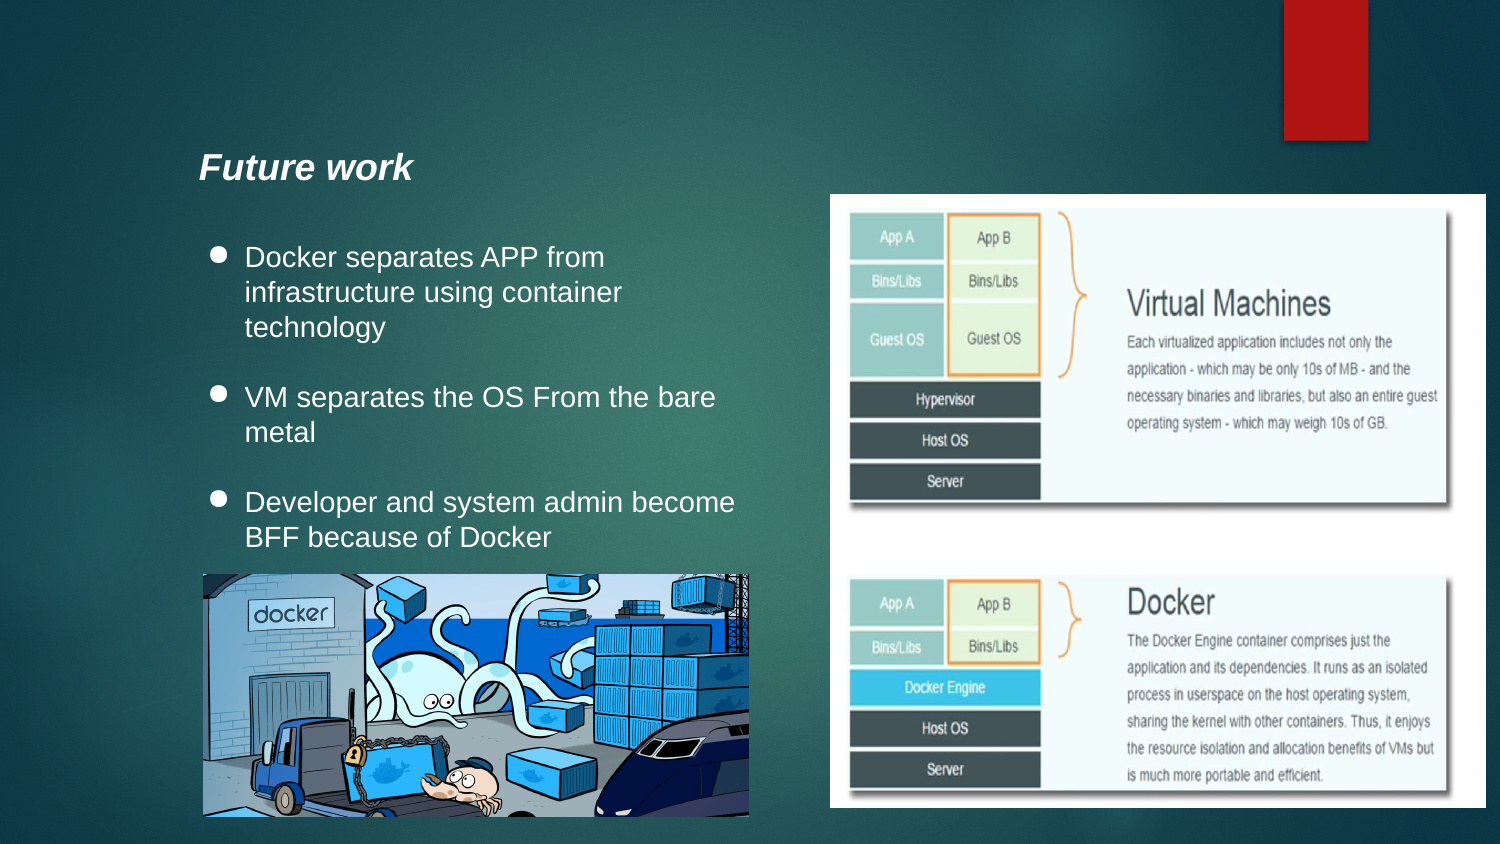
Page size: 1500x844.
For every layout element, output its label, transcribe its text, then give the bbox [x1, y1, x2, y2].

text_box Future work [183, 128, 627, 182]
picture [0, 0, 1500, 844]
text_box Docker separates APP from infrastructure using container technology VM separates the OS From the bare metal Developer and system admin become BFF because of Docker [154, 188, 779, 730]
